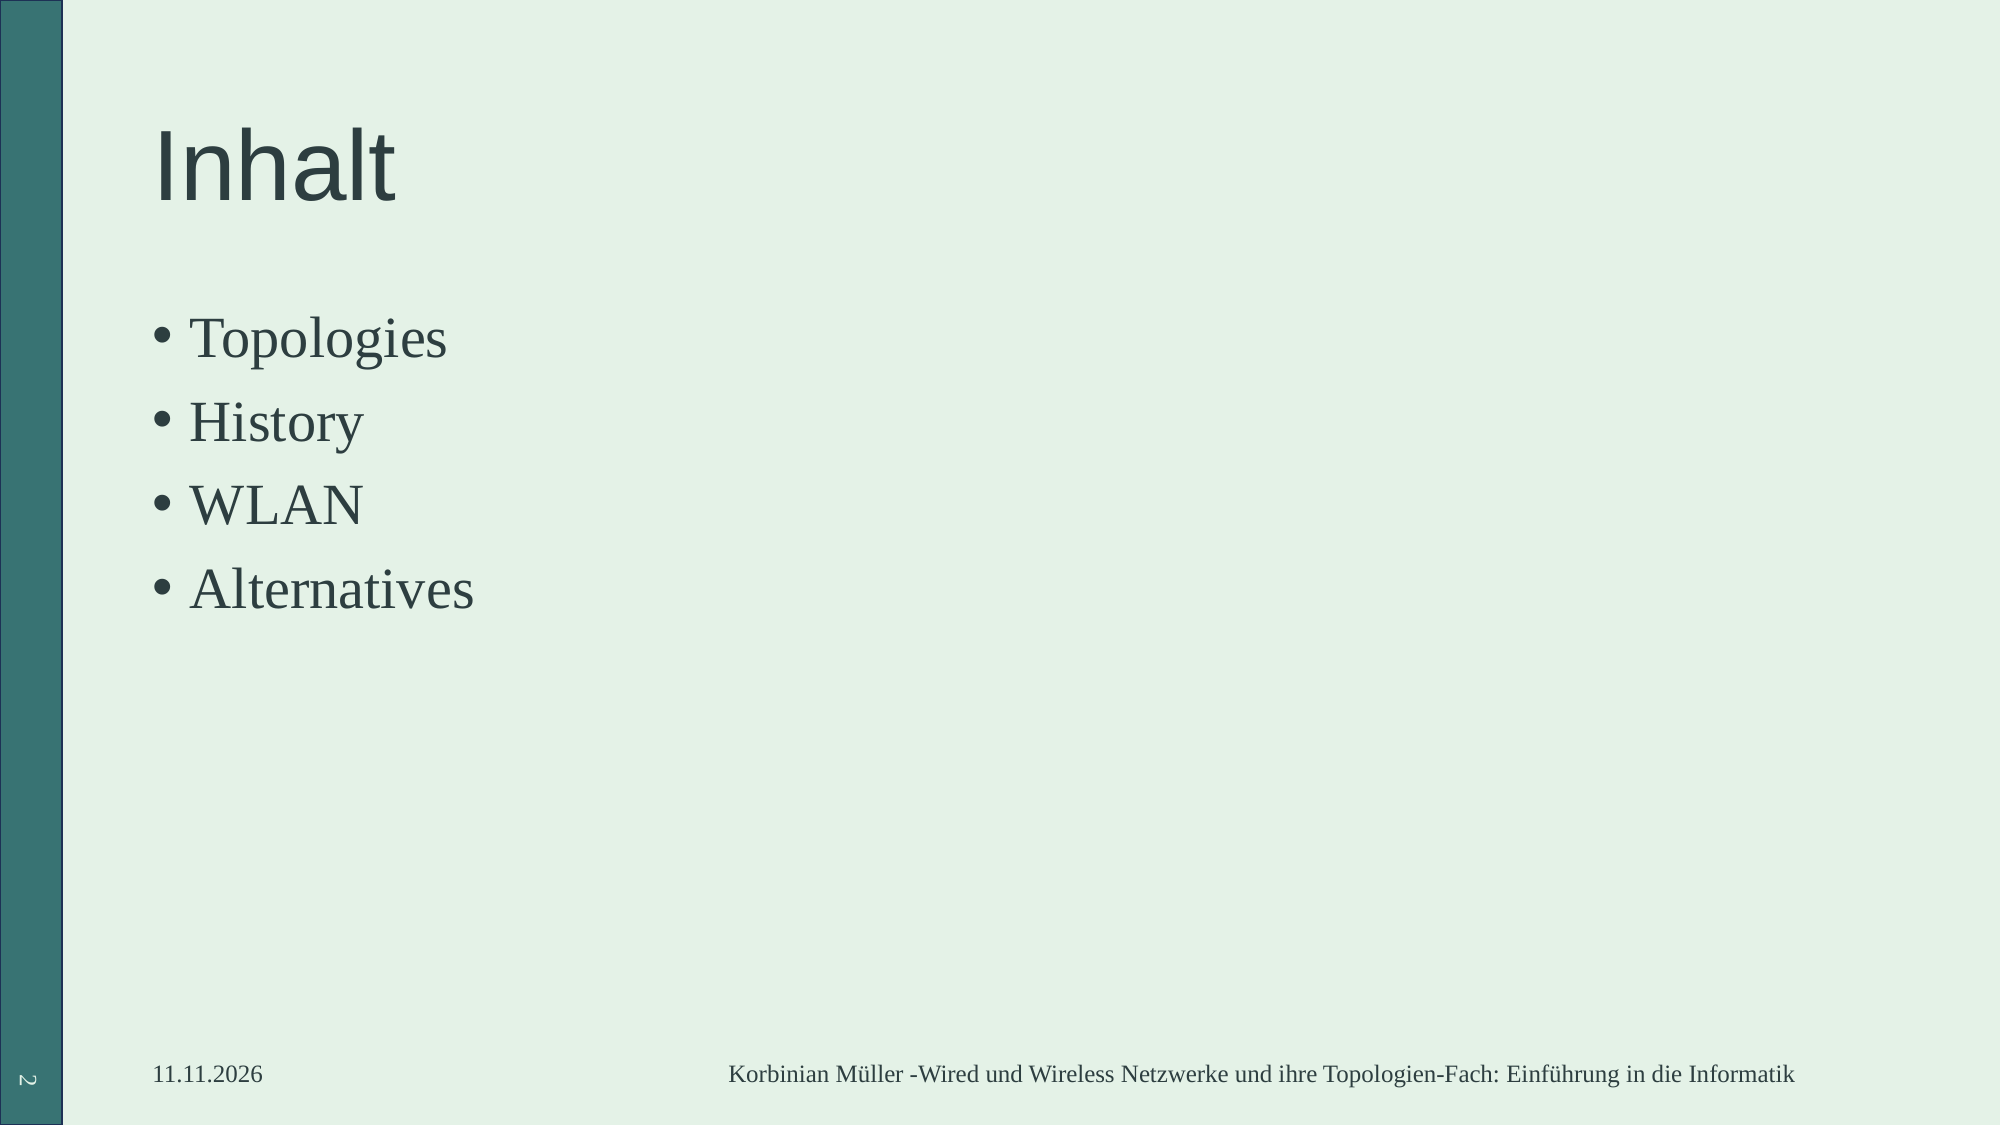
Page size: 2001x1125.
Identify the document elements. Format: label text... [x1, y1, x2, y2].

list Topologies History WLAN Alternatives [137, 299, 1863, 1014]
title Inhalt [137, 59, 1863, 278]
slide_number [137, 1042, 588, 1103]
slide_number 2 [0, 984, 60, 1103]
footer Korbinian Müller -Wired und Wireless Netzwerke und ihre Topologien-Fach: Einführung in die Informatik [662, 1042, 1863, 1103]
